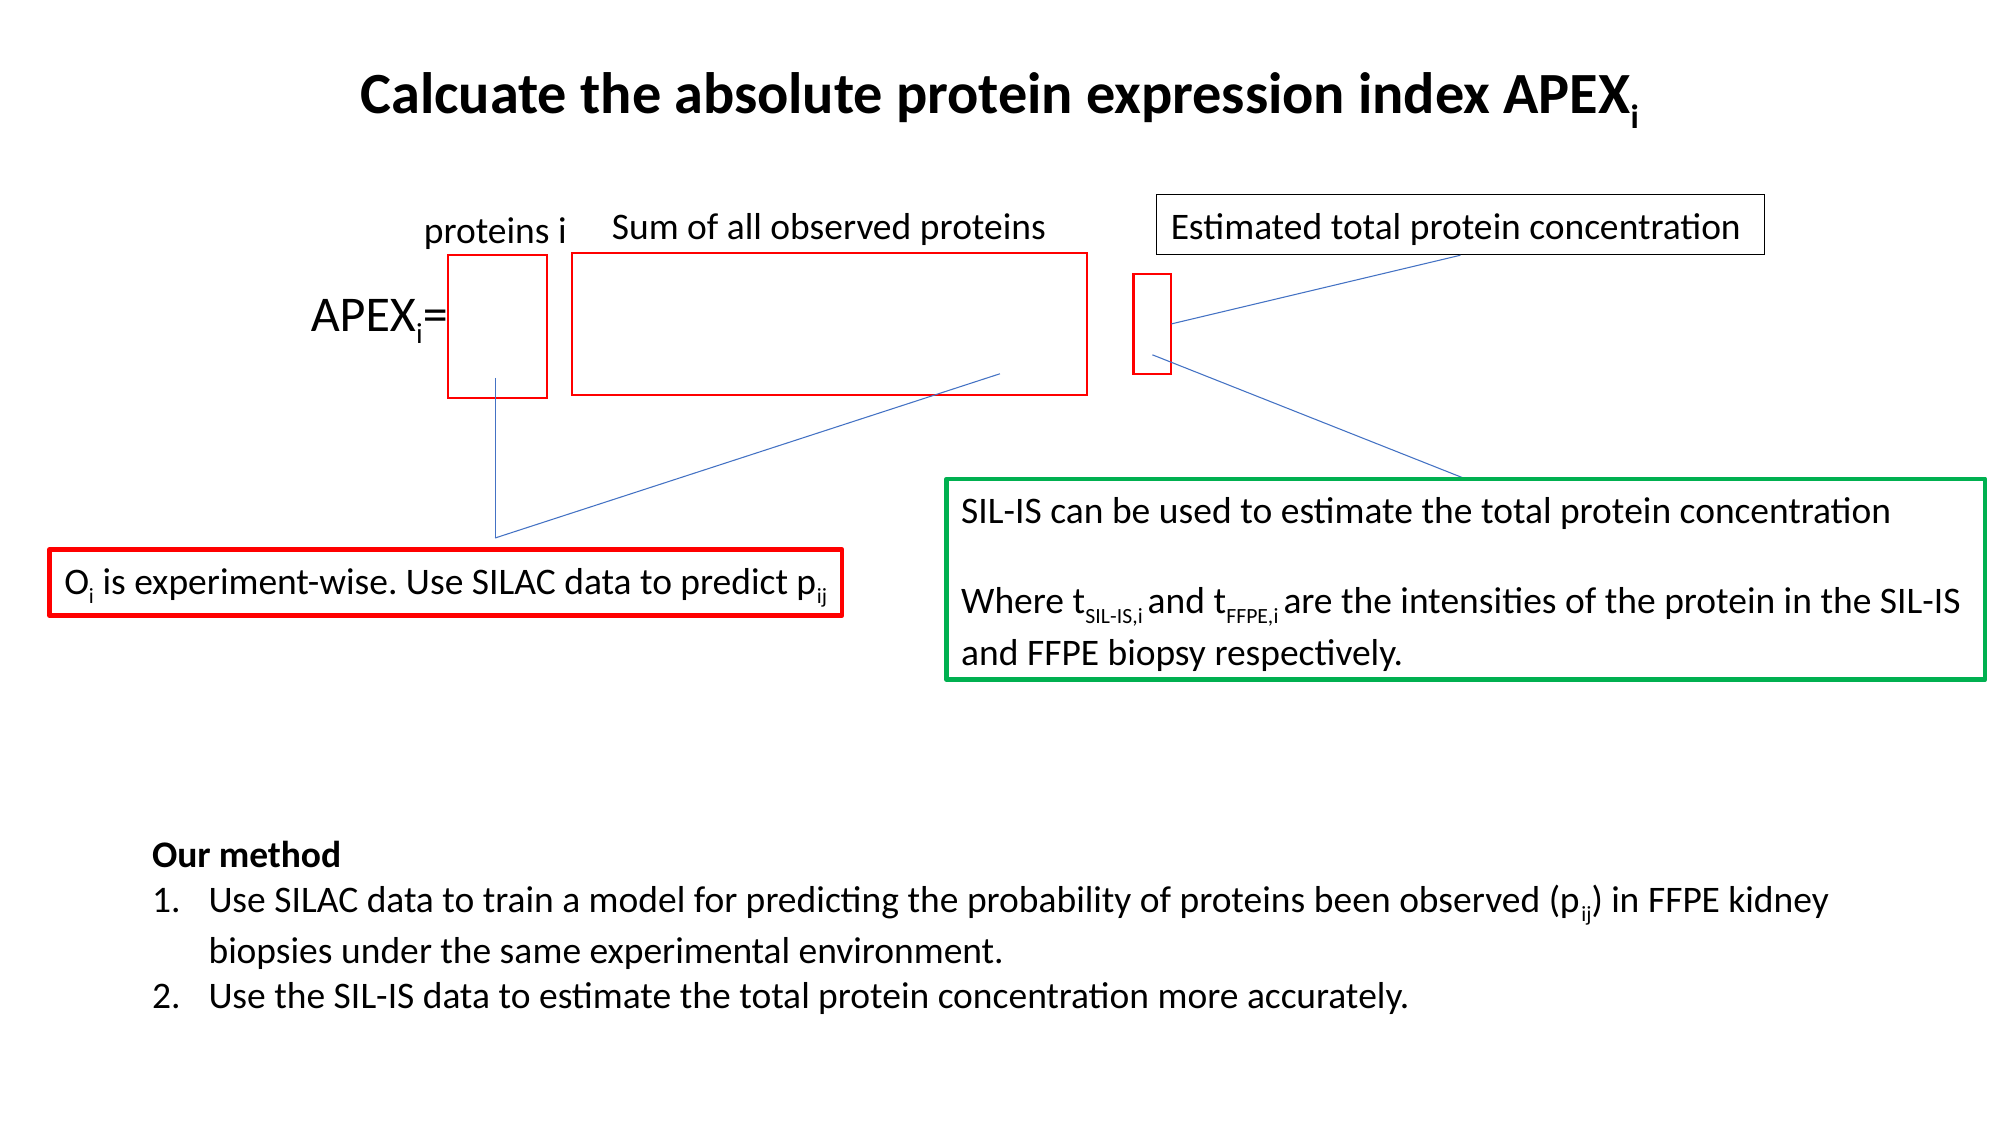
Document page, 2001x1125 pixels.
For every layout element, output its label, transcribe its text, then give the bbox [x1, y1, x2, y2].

text_box Calcuate the absolute protein expression index APEXi [346, 48, 1654, 143]
text_box Our method Use SILAC data to train a model for predicting the probability of proteins been observed (pij) in FFPE kidney biopsies under the same experimental environment. Use the SIL-IS data to estimate the total protein concentration more accurately. [137, 822, 1935, 1069]
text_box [42, 194, 2000, 723]
